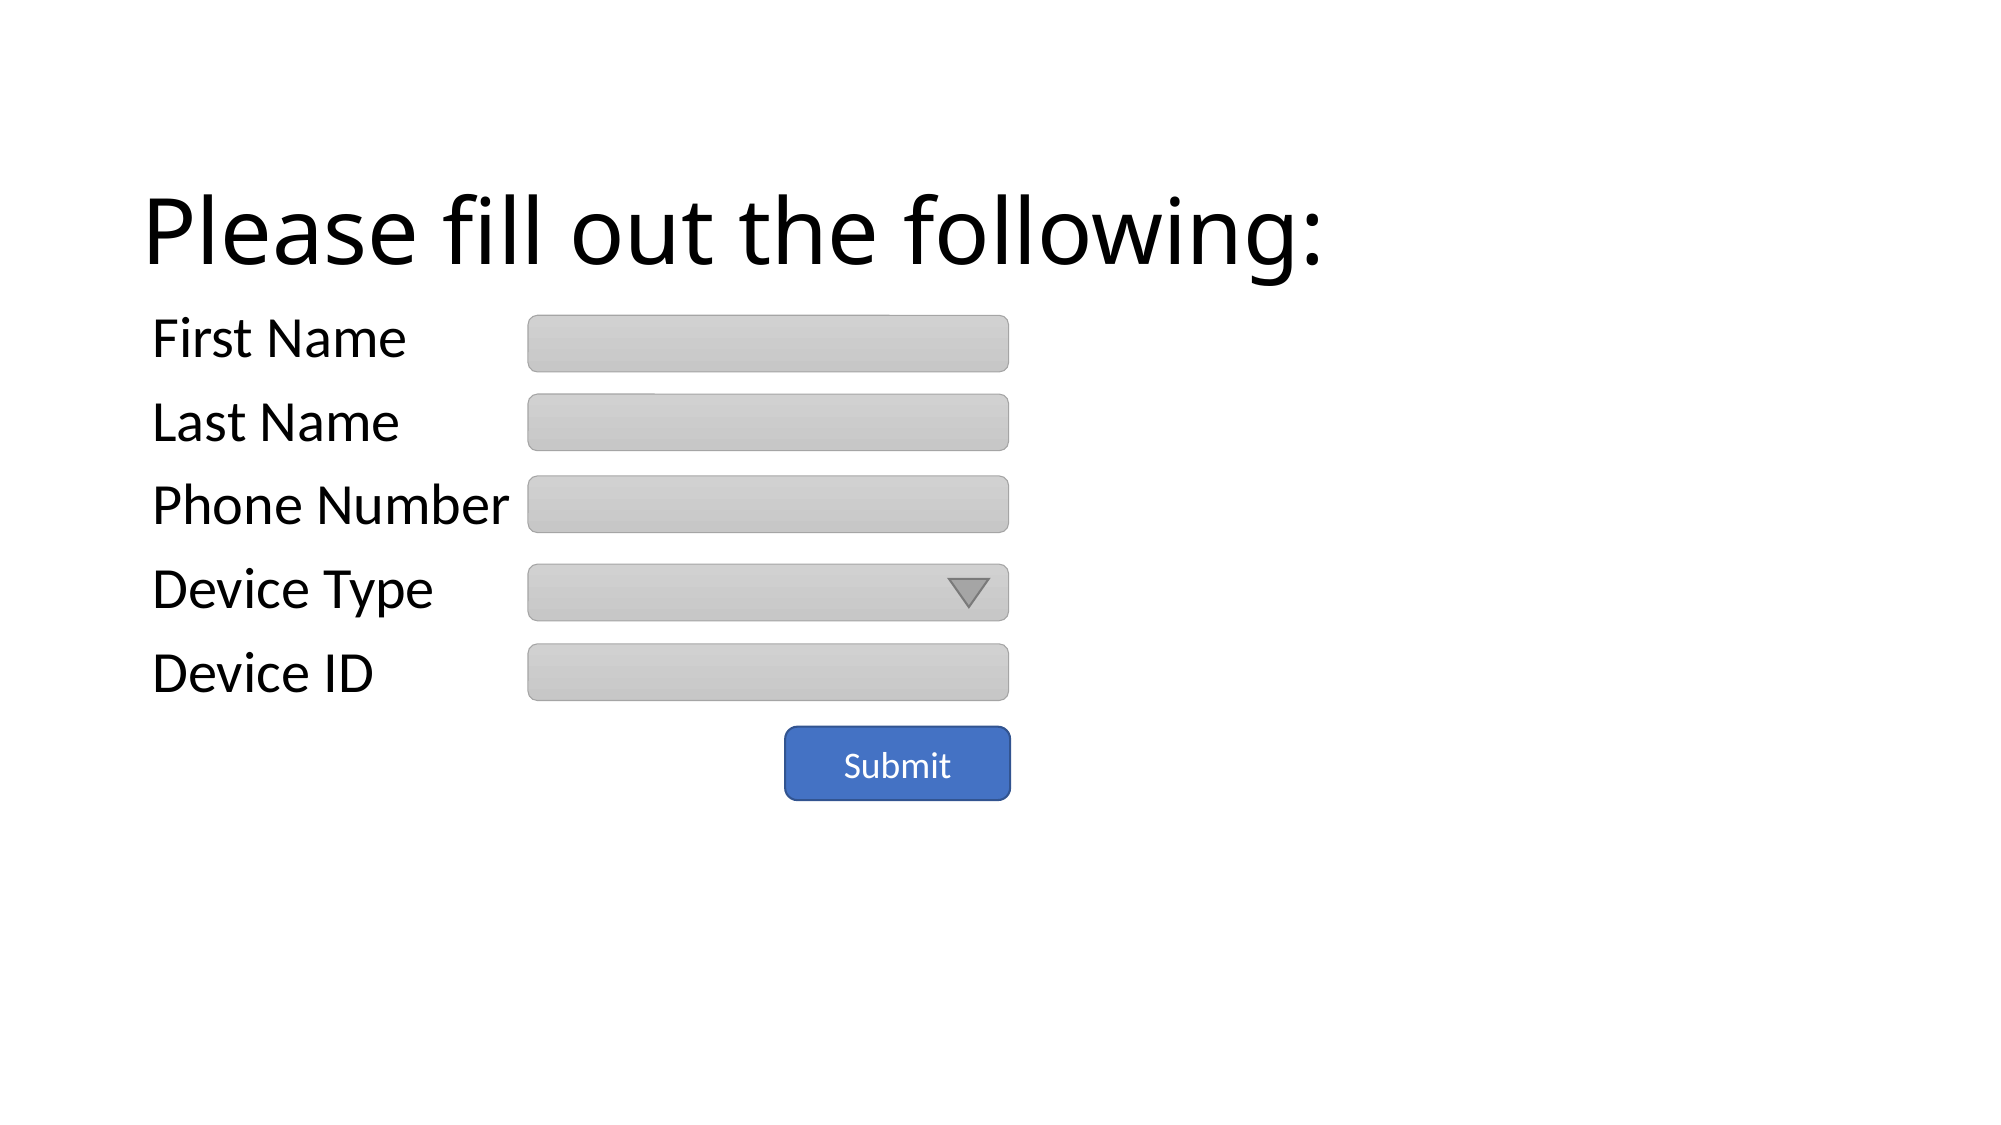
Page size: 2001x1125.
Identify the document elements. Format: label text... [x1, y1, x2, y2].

list First Name Last Name Phone Number Device Type Device ID [137, 299, 1863, 1014]
text_box [527, 314, 1010, 373]
text_box [527, 393, 1010, 452]
text_box [527, 643, 1010, 702]
text_box [946, 577, 991, 609]
text_box [527, 563, 1010, 622]
title Please fill out the following: [126, 126, 1852, 344]
text_box Submit [784, 725, 1012, 802]
text_box [527, 475, 1010, 534]
